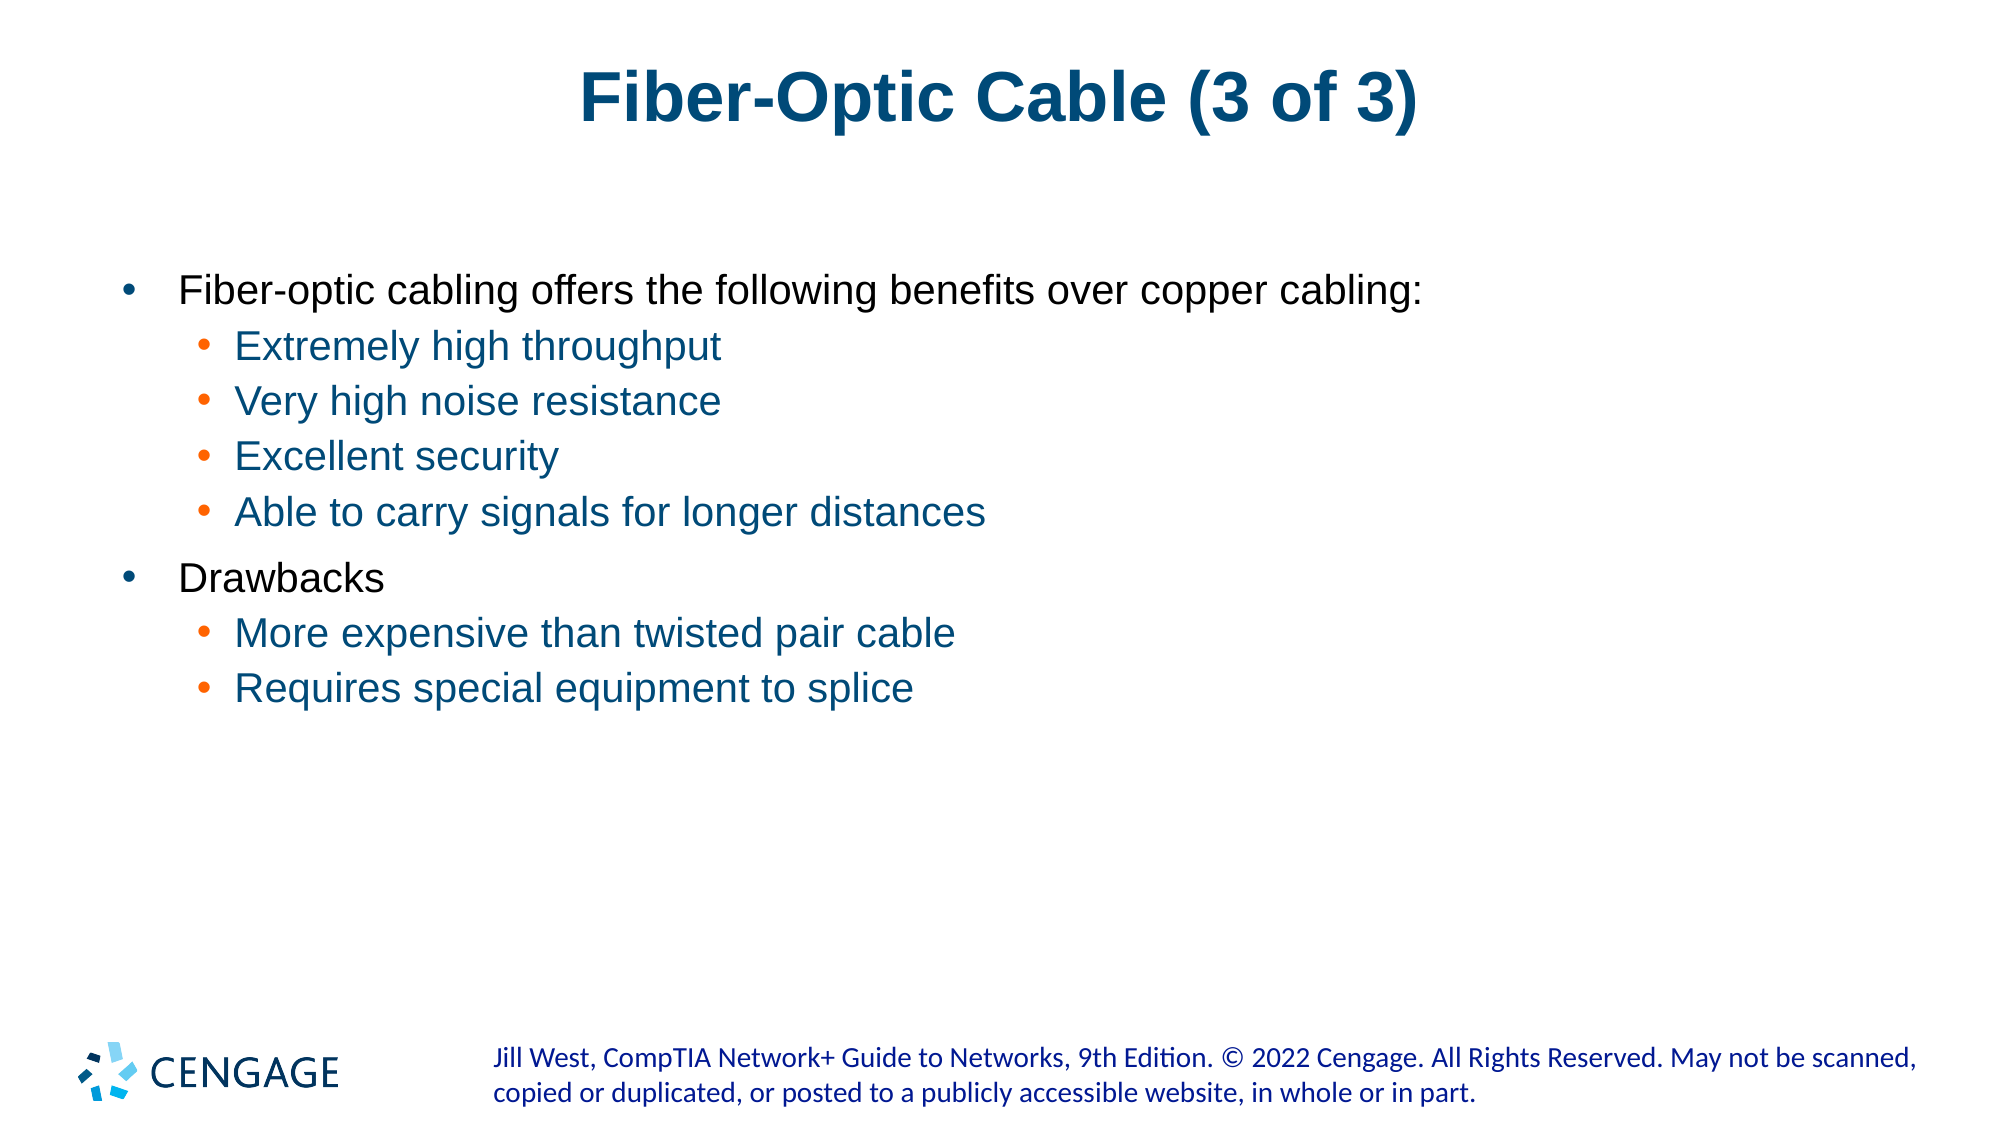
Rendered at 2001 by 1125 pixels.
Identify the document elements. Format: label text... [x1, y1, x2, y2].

list Fiber-optic cabling offers the following benefits over copper cabling: Extremely high throughput Very high noise resistance Excellent security Able to carry signals for longer distances Drawbacks More expensive than twisted pair cable Requires special equipment to splice [121, 268, 1880, 990]
picture [78, 1042, 338, 1101]
title Fiber-Optic Cable (3 of 3) [137, 59, 1863, 171]
